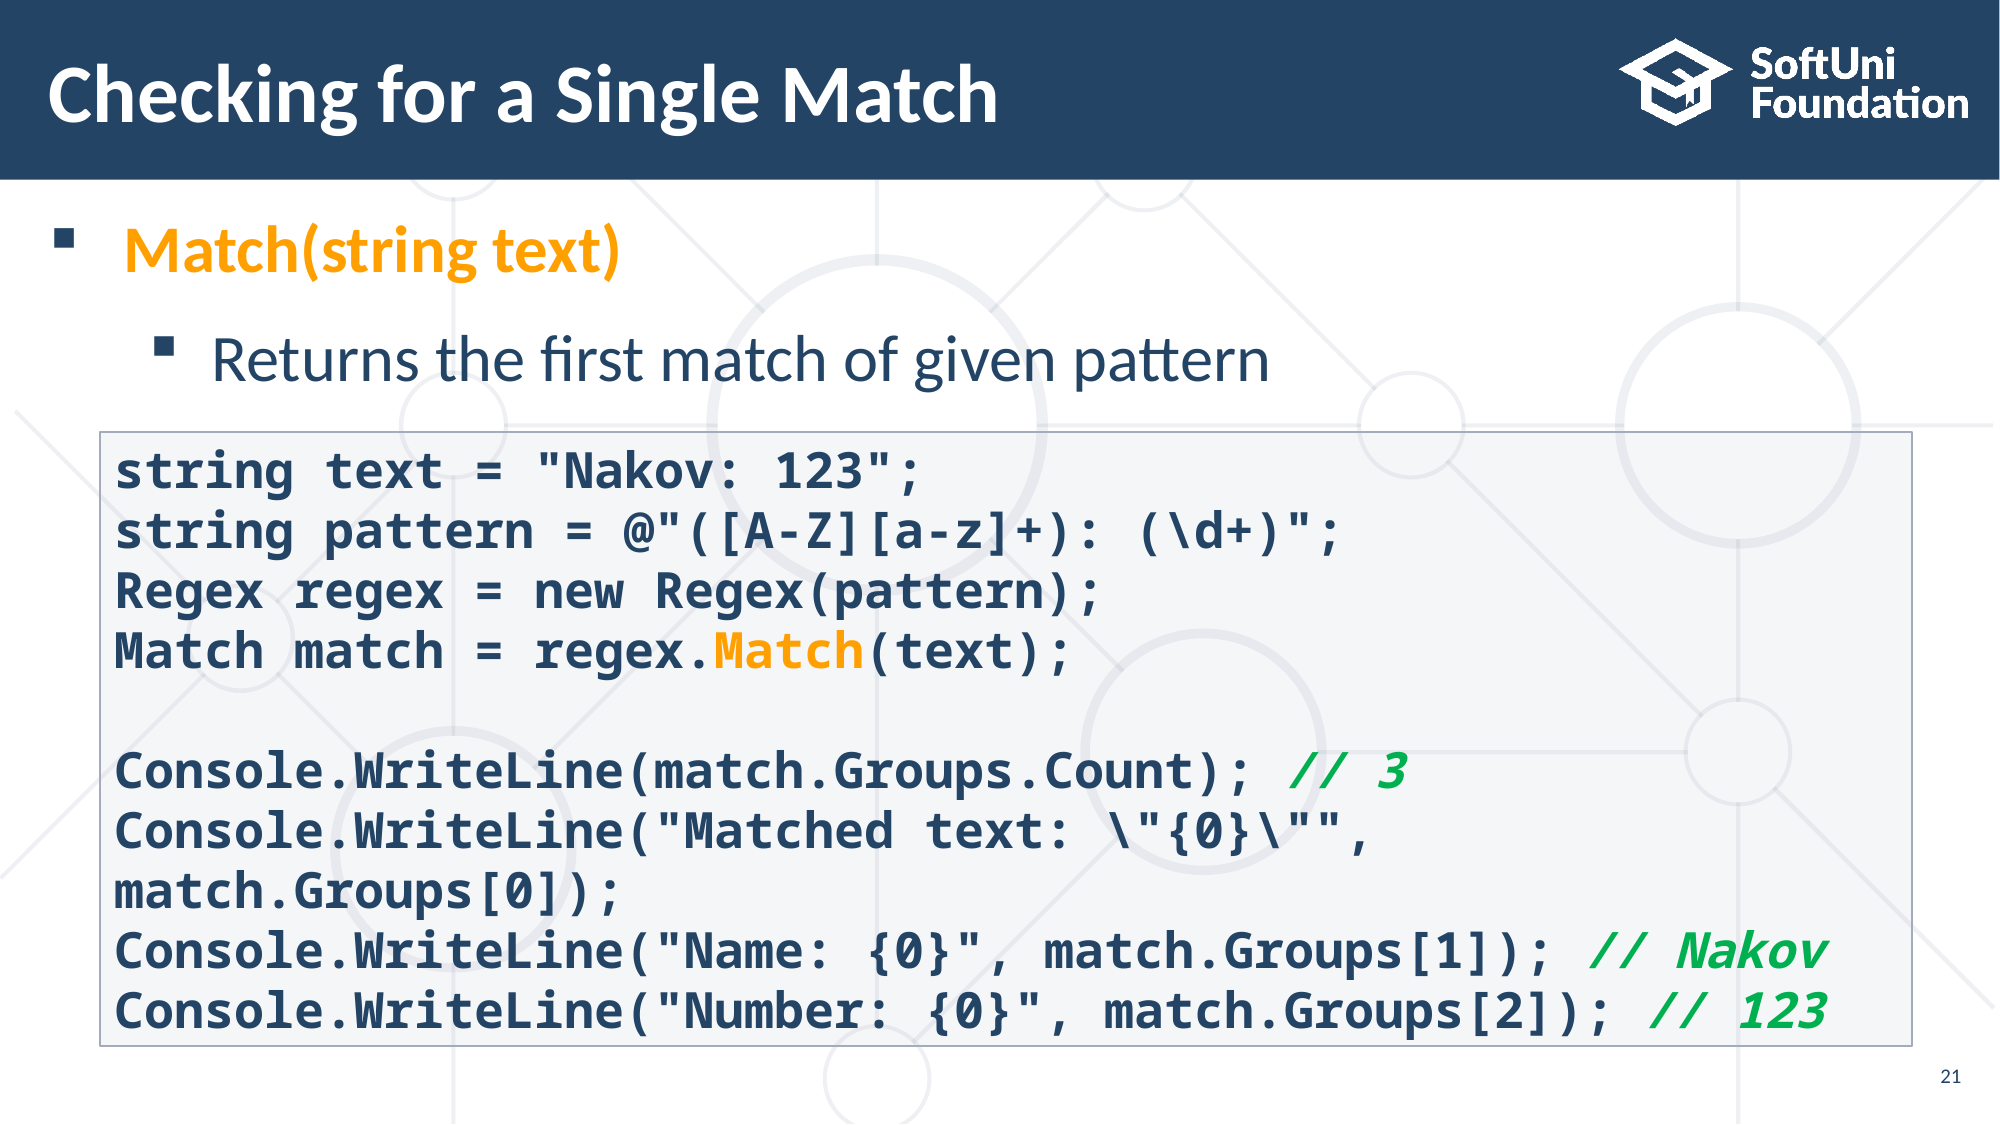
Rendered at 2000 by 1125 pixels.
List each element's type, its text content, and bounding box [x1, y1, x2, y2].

text_box string text = "Nakov: 123"; string pattern = @"([A-Z][a-z]+): (\d+)"; Regex regex = new Regex(pattern); Match match = regex.Match(text); Console.WriteLine(match.Groups.Count); // 3 Console.WriteLine("Matched text: \"{0}\"", match.Groups[0]); Console.WriteLine("Name: {0}", match.Groups[1]); // Nakov Console.WriteLine("Number: {0}", match.Groups[2]); // 123 [99, 431, 1913, 1047]
list Match(string text) Returns the first match of given pattern [31, 196, 1970, 1038]
title Checking for a Single Match [31, 16, 1591, 162]
slide_number 21 [1896, 1049, 1968, 1101]
picture [1618, 38, 1968, 126]
